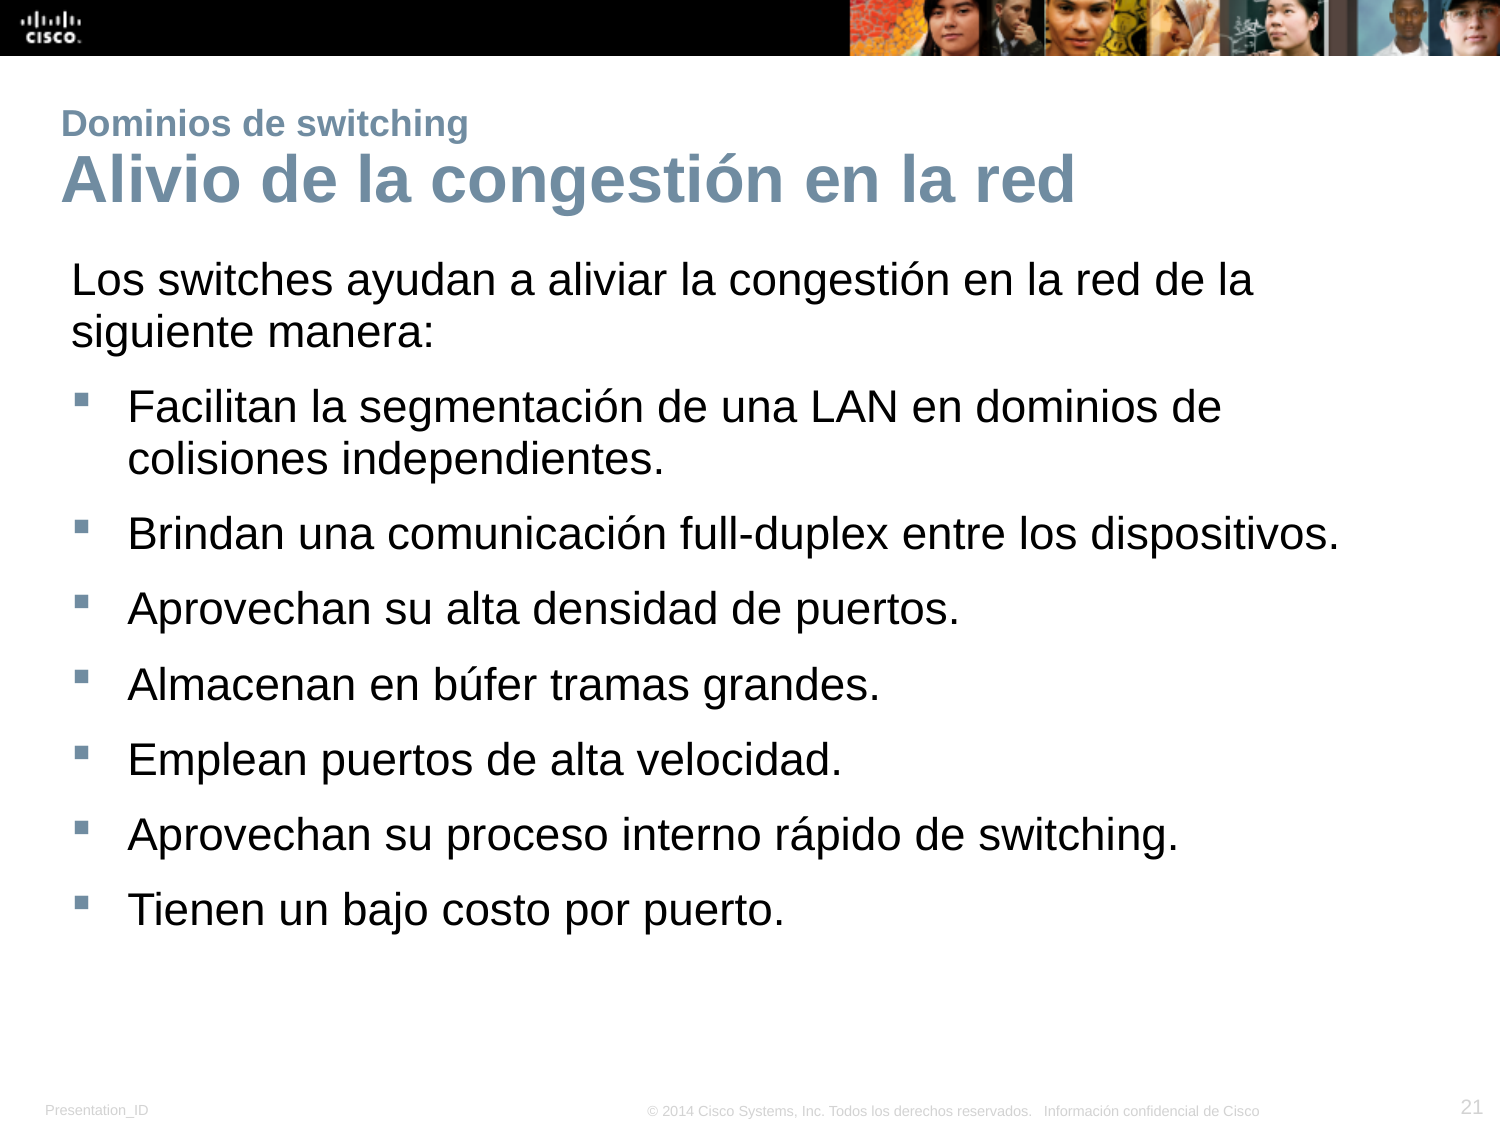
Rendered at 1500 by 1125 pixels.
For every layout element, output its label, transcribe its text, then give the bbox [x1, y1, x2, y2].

title Dominios de switching Alivio de la congestión en la red [47, 85, 1384, 224]
list Los switches ayudan a aliviar la congestión en la red de la siguiente manera: Facilitan la segmentación de una LAN en dominios de colisiones independientes. Brindan una comunicación full-duplex entre los dispositivos. Aprovechan su alta densidad de puertos. Almacenan en búfer tramas grandes. Emplean puertos de alta velocidad. Aprovechan su proceso interno rápido de switching. Tienen un bajo costo por puerto. [57, 246, 1413, 1052]
picture [0, 0, 1500, 56]
